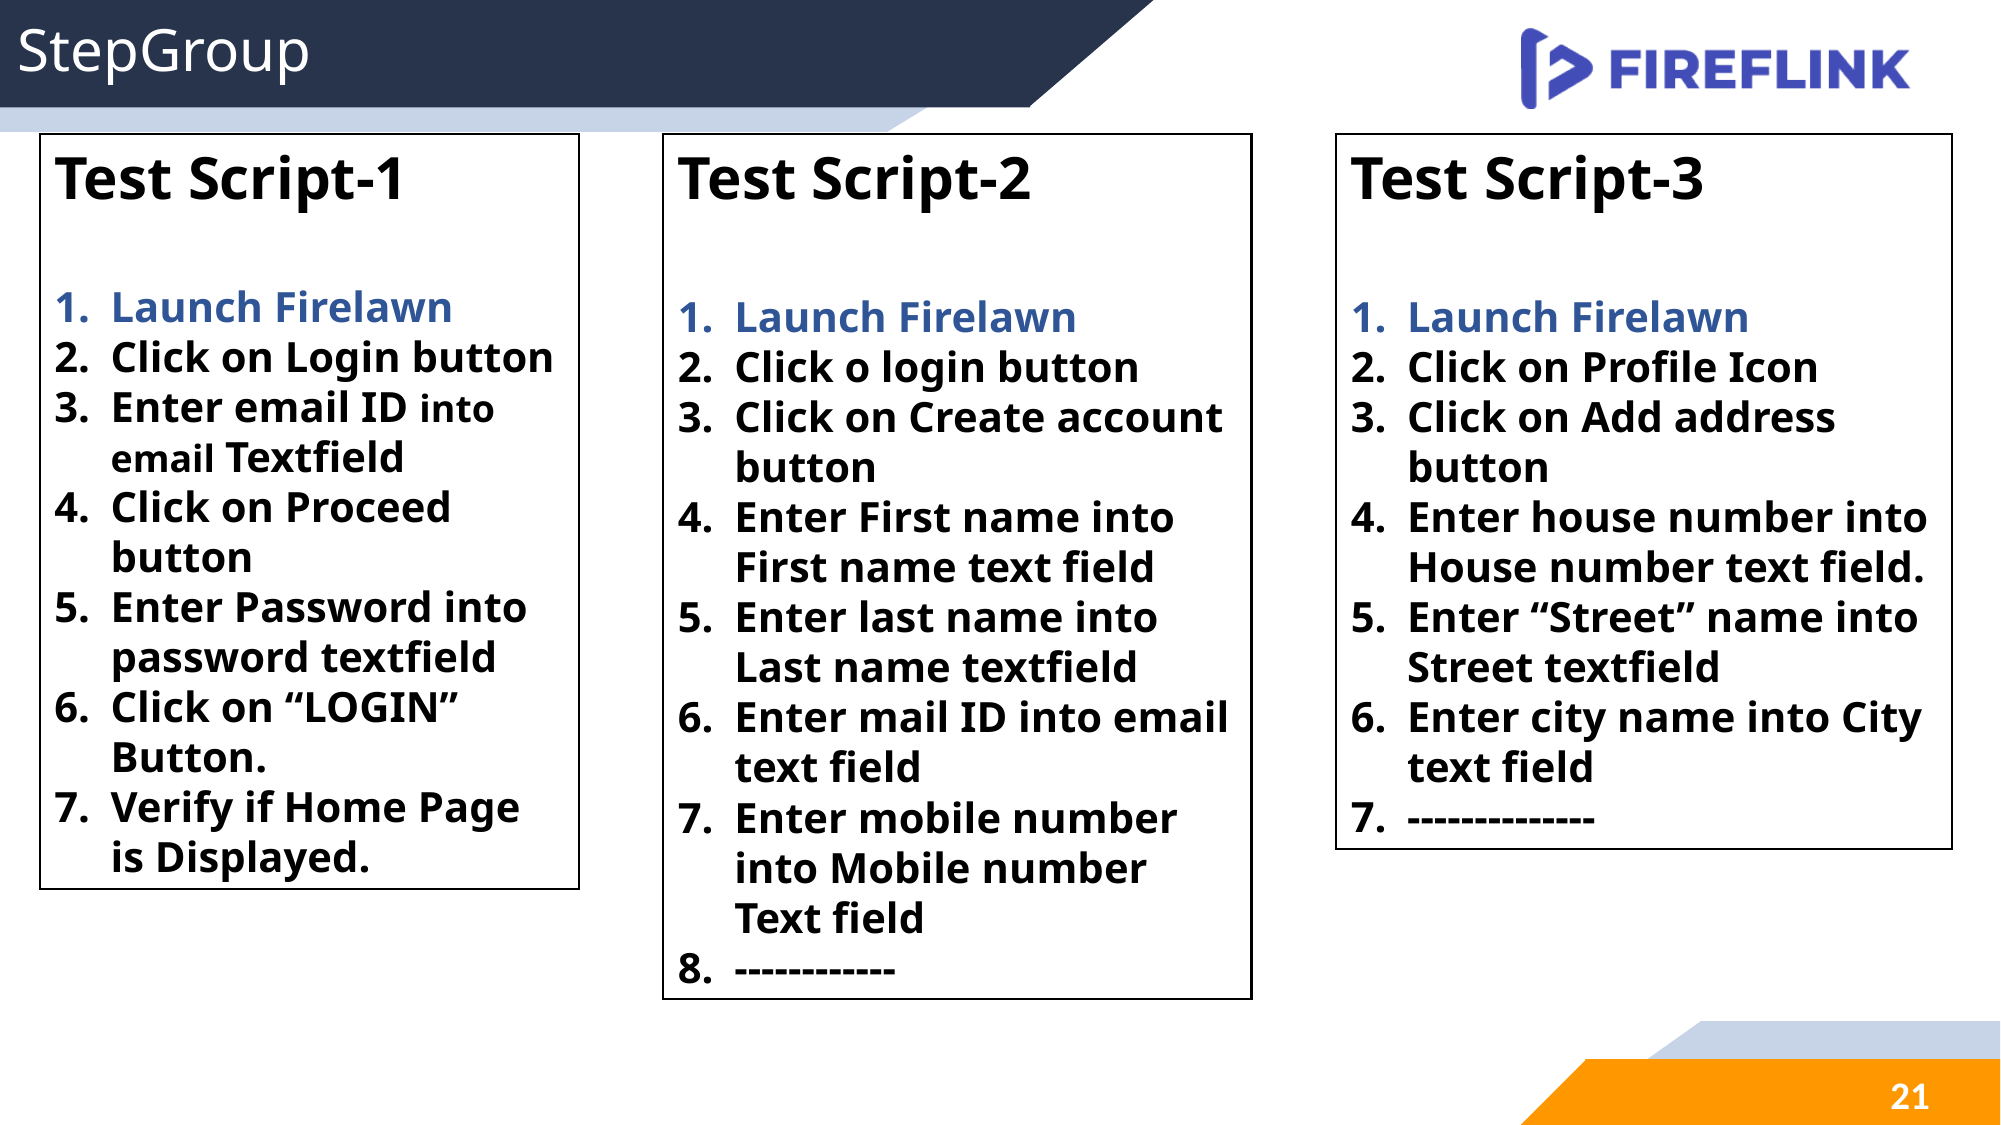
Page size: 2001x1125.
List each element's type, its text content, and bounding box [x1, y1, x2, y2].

text_box Test Script-2 Launch Firelawn Click o login button Click on Create account button Enter First name into First name text field Enter last name into Last name textfield Enter mail ID into email text field Enter mobile number into Mobile number Text field ------------ [662, 133, 1253, 1000]
text_box [1586, 19, 1984, 90]
title StepGroup [0, 20, 1105, 85]
picture [1521, 28, 1911, 109]
slide_number 21 [1844, 1059, 1977, 1125]
text_box Test Script-1 Launch Firelawn Click on Login button Enter email ID into email Textfield Click on Proceed button Enter Password into password textfield Click on “LOGIN” Button. Verify if Home Page is Displayed. [39, 133, 580, 890]
text_box Test Script-3 Launch Firelawn Click on Profile Icon Click on Add address button Enter house number into House number text field. Enter “Street” name into Street textfield Enter city name into City text field -------------- [1335, 133, 1953, 850]
